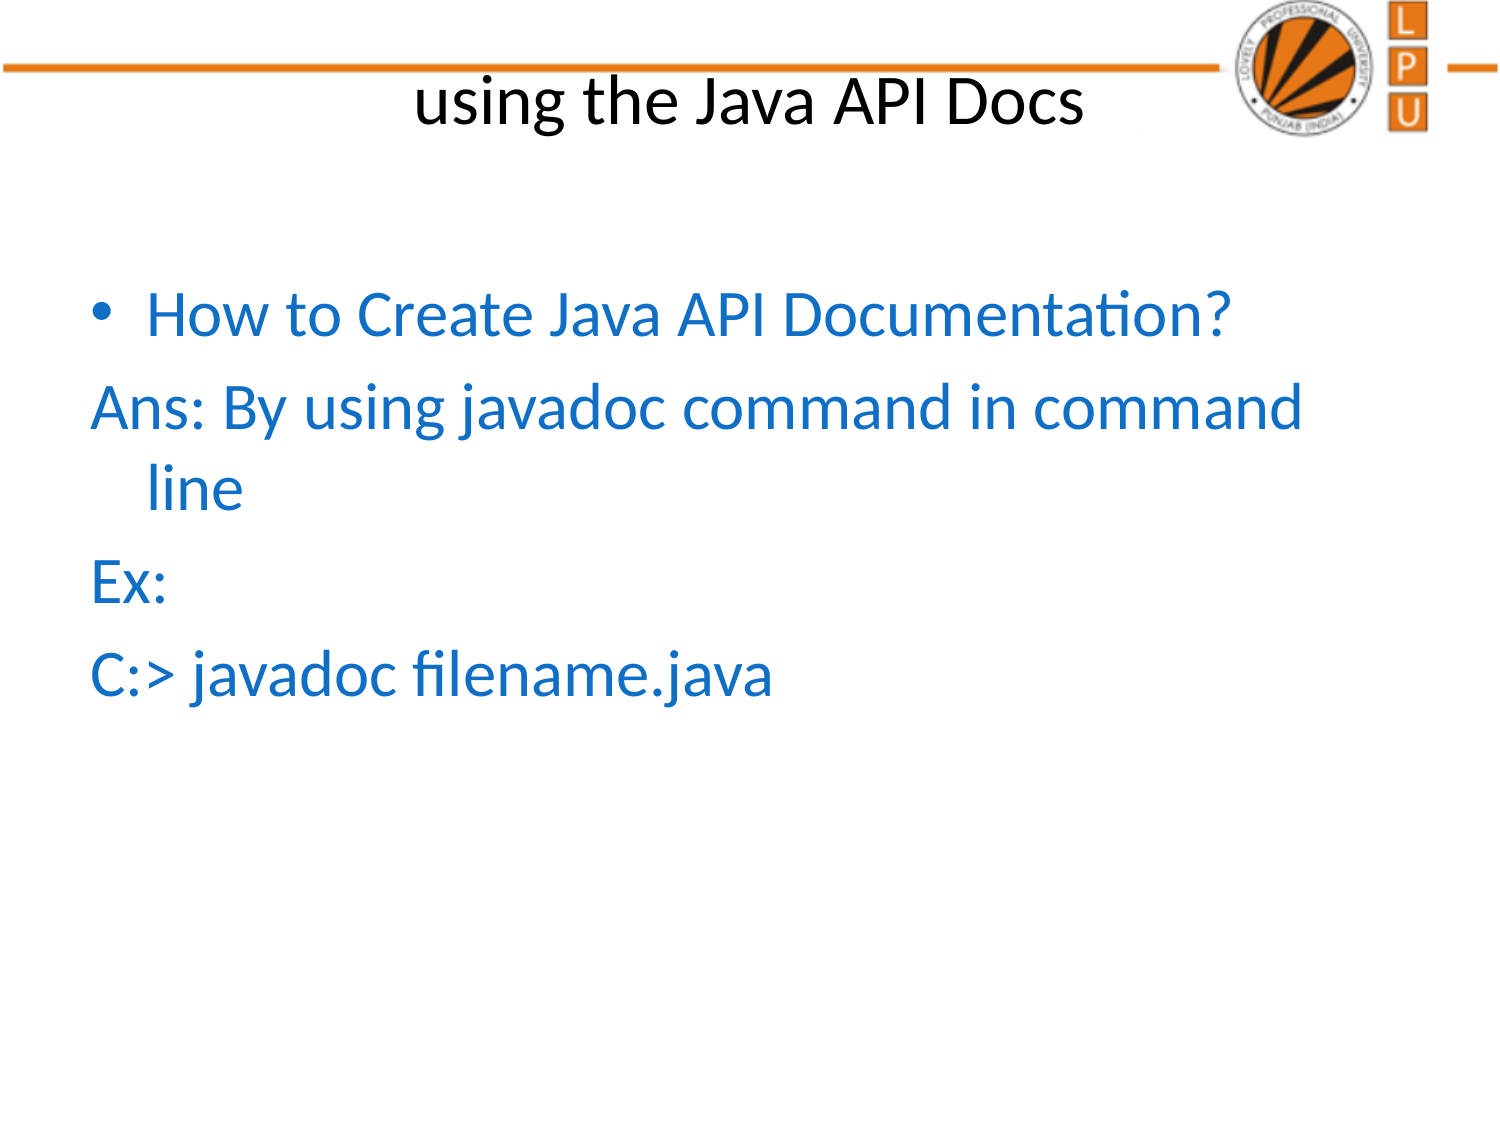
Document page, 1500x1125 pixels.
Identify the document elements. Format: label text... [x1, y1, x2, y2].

picture [3, 0, 1500, 155]
title using the Java API Docs [75, 45, 1425, 233]
list How to Create Java API Documentation? Ans: By using javadoc command in command line Ex: C:> javadoc filename.java [75, 262, 1425, 1005]
